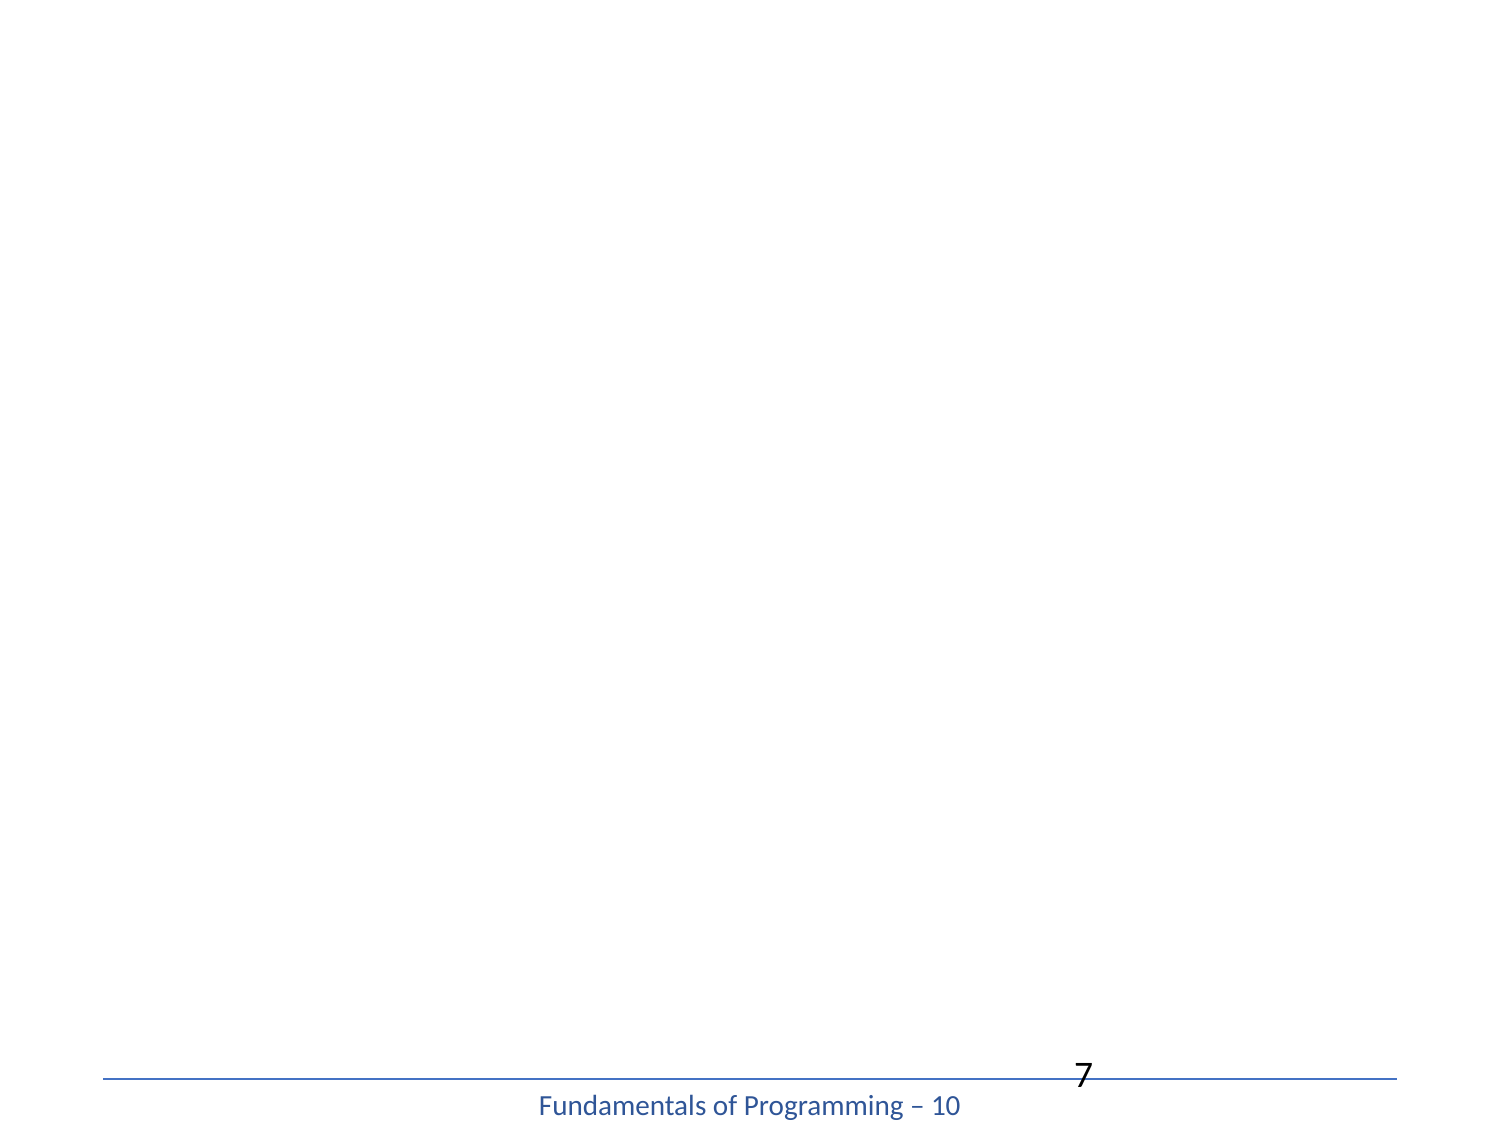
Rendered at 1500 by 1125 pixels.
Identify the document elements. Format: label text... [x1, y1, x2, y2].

slide_number 7 [1059, 1042, 1397, 1103]
